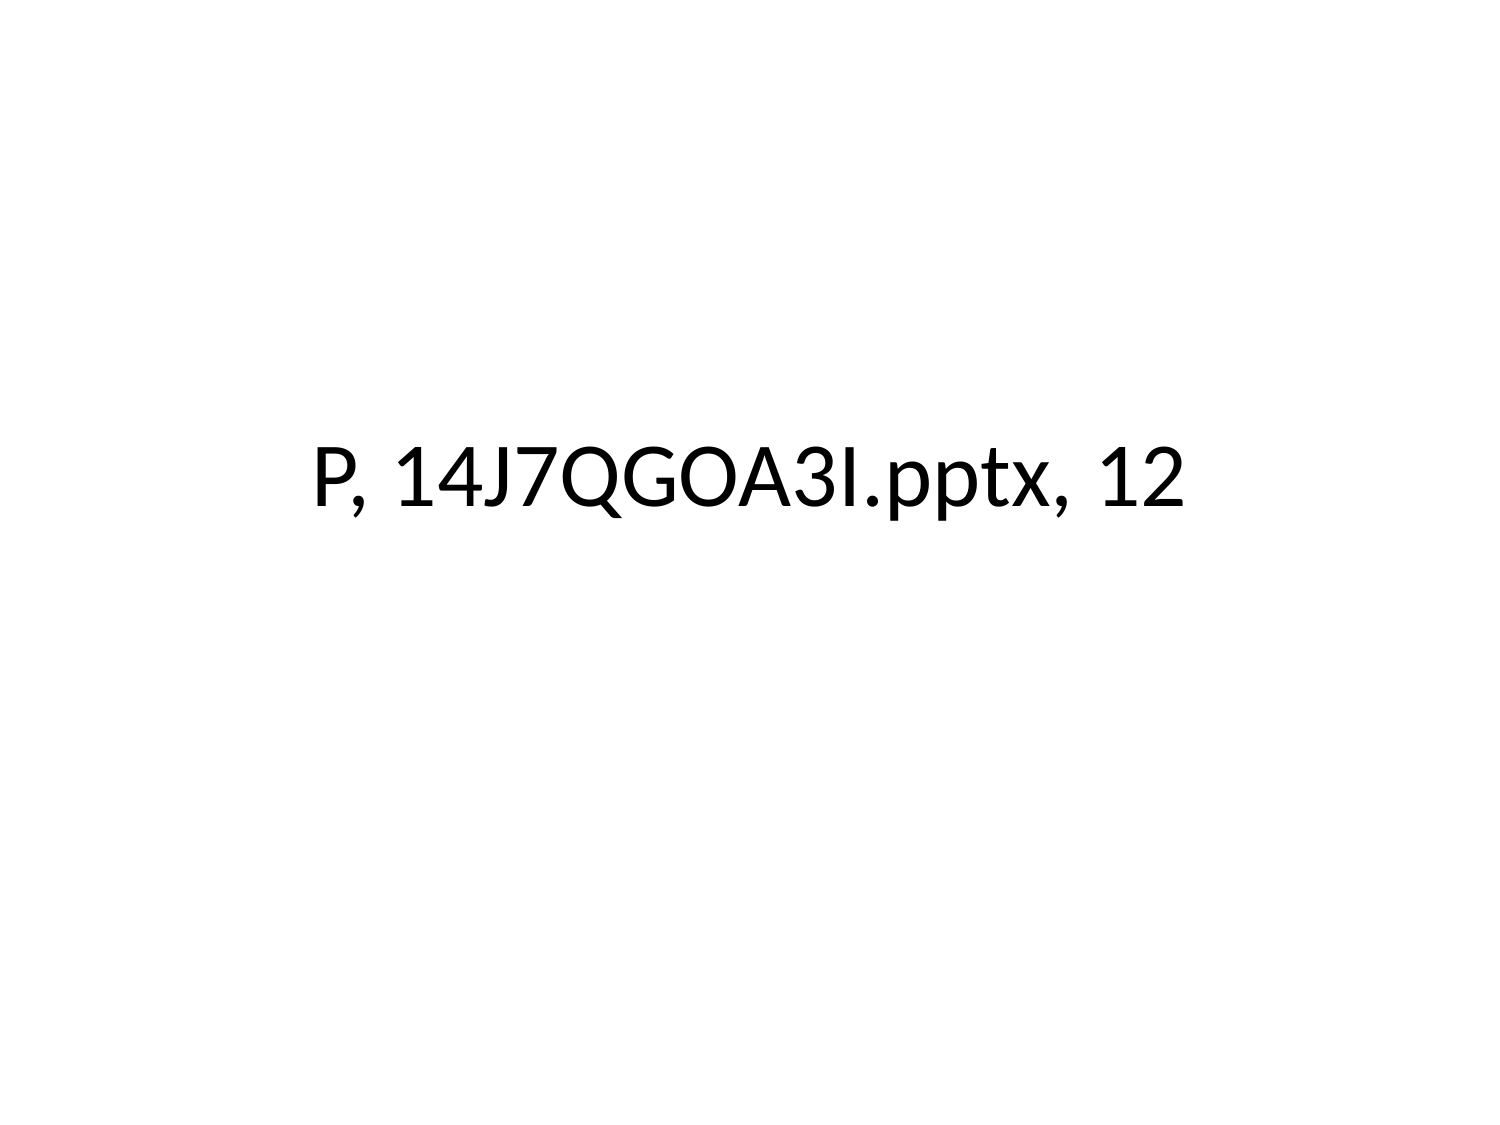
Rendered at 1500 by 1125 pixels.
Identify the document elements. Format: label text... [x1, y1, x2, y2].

title P, 14J7QGOA3I.pptx, 12 [112, 349, 1388, 591]
